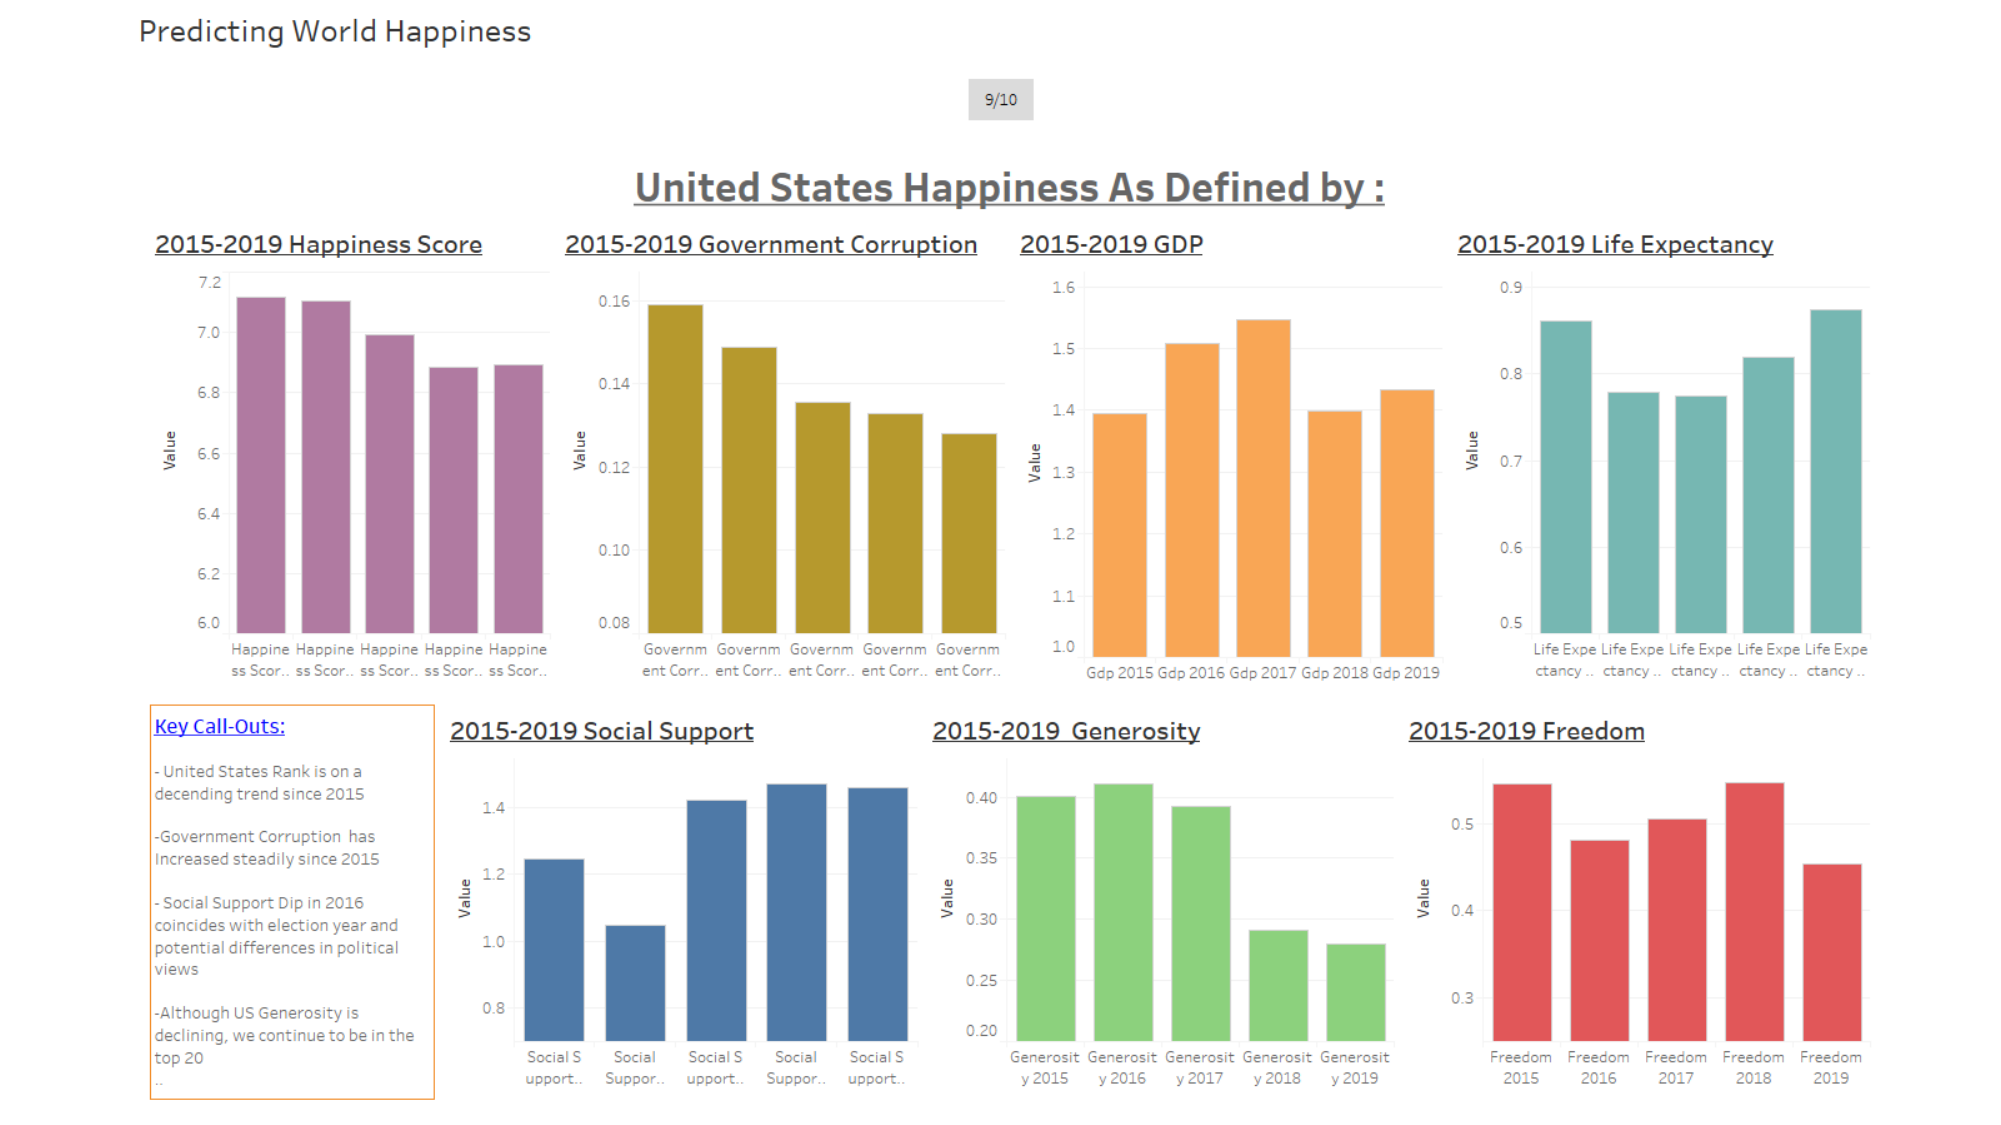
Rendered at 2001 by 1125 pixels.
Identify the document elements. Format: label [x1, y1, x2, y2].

picture [124, 0, 1875, 1125]
